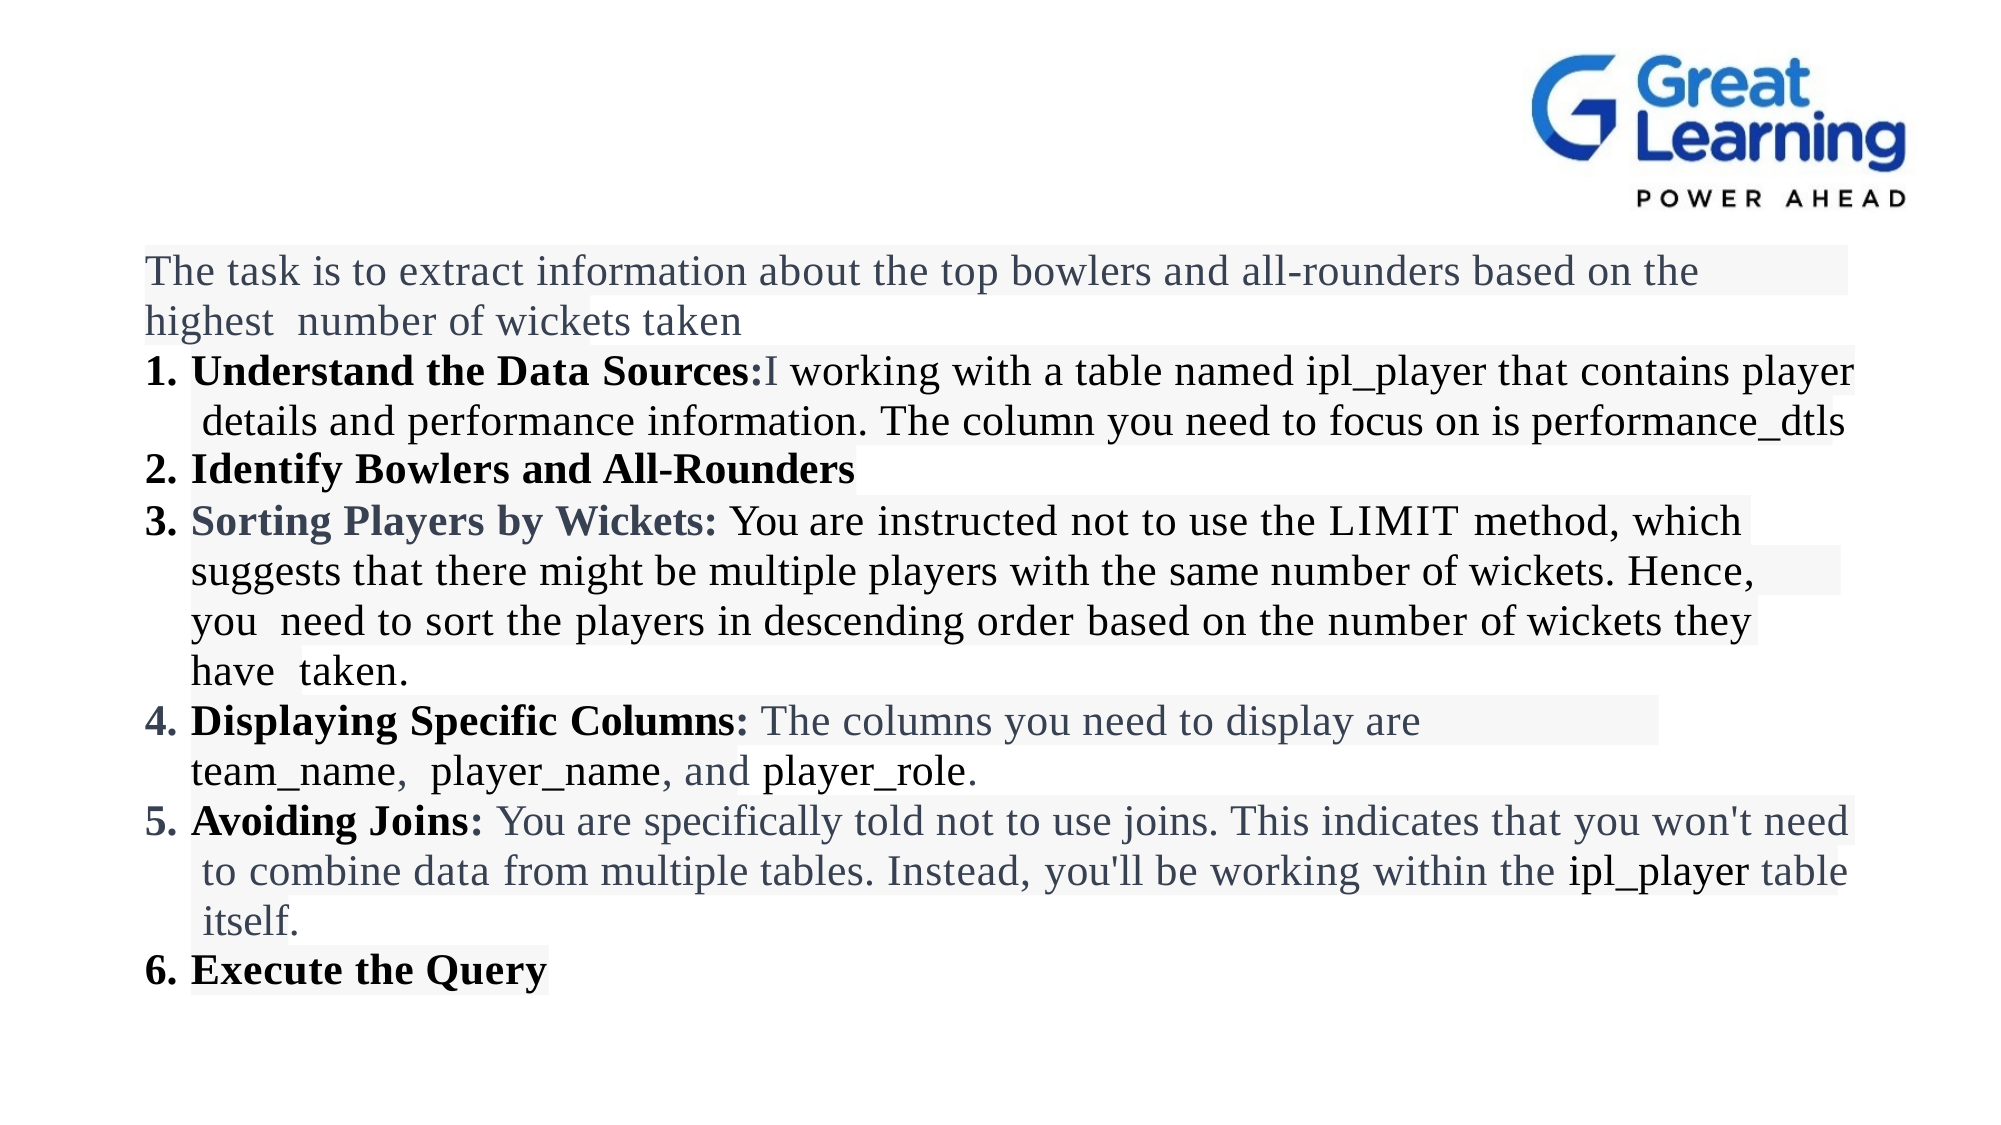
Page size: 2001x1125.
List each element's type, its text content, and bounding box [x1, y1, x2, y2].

picture [1522, 48, 1919, 212]
text_box The task is to extract information about the top bowlers and all-rounders based on the highest number of wickets taken Understand the Data Sources:I working with a table named ipl_player that contains player details and performance information. The column you need to focus on is performance_dtls Identify Bowlers and All-Rounders Sorting Players by Wickets: You are instructed not to use the LIMIT method, which suggests that there might be multiple players with the same number of wickets. Hence, you need to sort the players in descending order based on the number of wickets they have taken. Displaying Specific Columns: The columns you need to display are team_name, player_name, and player_role. Avoiding Joins: You are specifically told not to use joins. This indicates that you won't need to combine data from multiple tables. Instead, you'll be working within the ipl_player table itself. Execute the Query [142, 238, 1857, 994]
